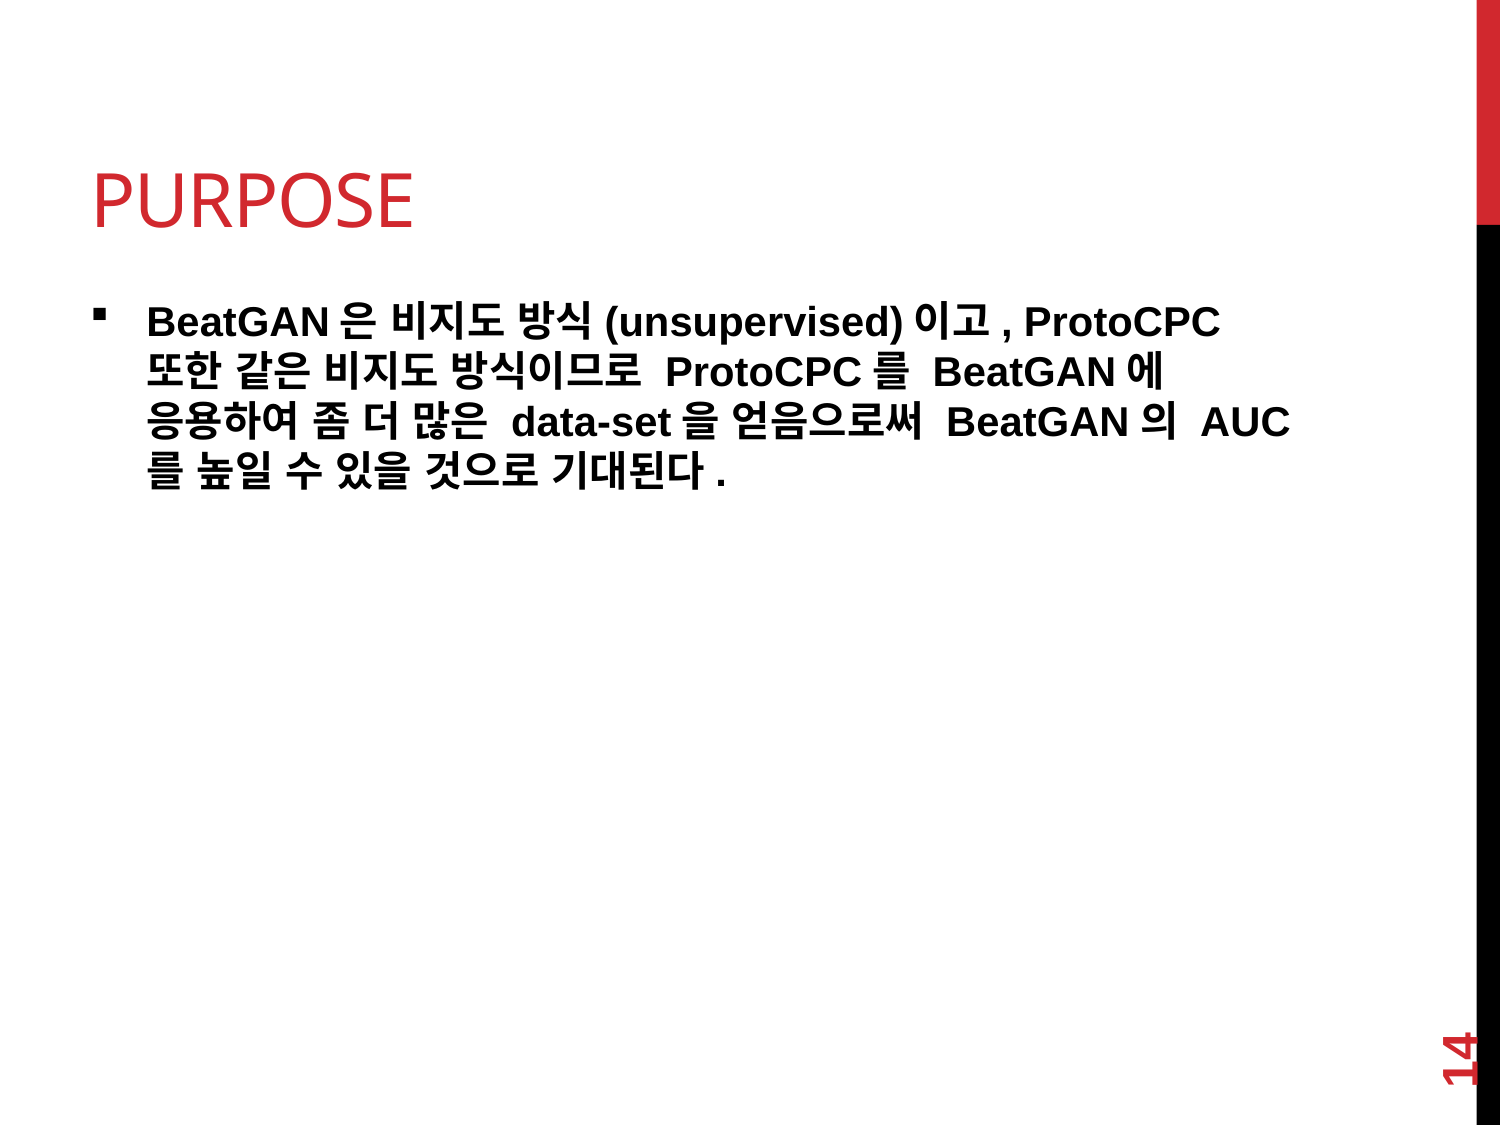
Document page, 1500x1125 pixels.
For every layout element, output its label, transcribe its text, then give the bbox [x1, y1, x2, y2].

list BeatGAN은 비지도 방식(unsupervised)이고, ProtoCPC 또한 같은 비지도 방식이므로 ProtoCPC를 BeatGAN에 응용하여 좀 더 많은 data-set을 얻음으로써 BeatGAN의 AUC를 높일 수 있을 것으로 기대된다. [75, 287, 1325, 1005]
slide_number 14 [1427, 887, 1488, 1104]
title purpose [75, 25, 1025, 250]
